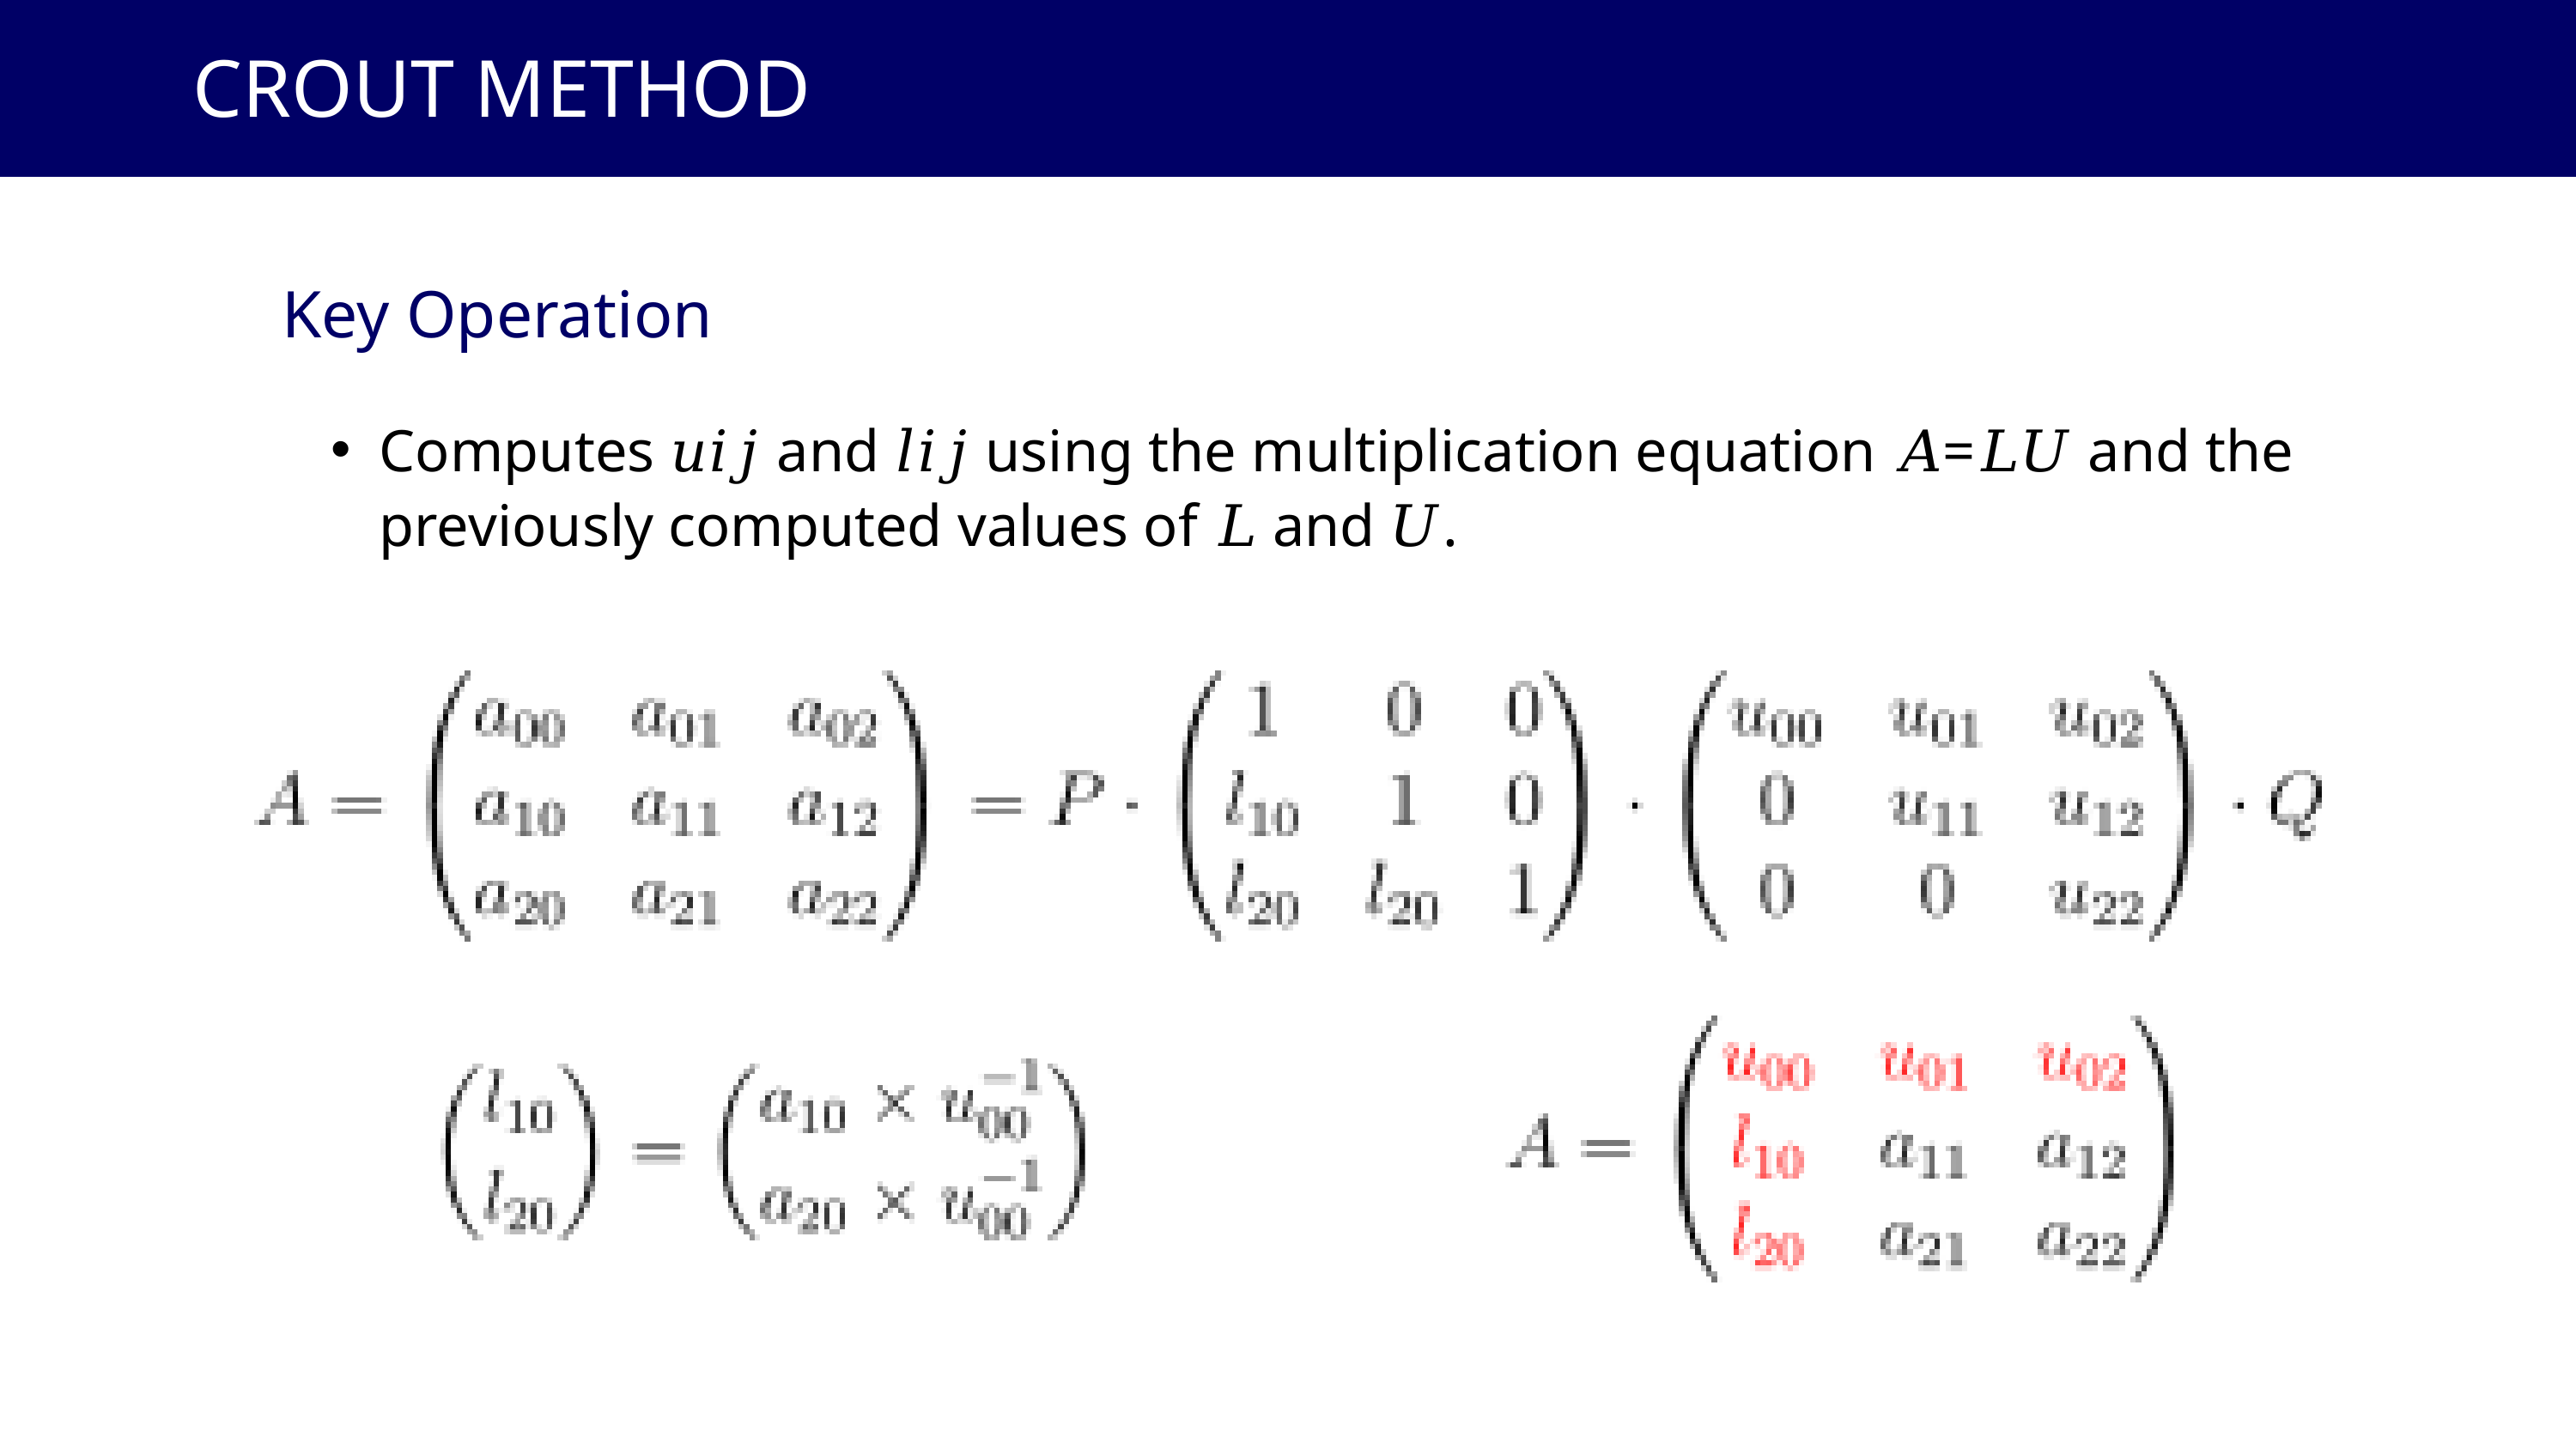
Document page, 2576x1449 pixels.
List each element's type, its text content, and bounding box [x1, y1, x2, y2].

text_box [0, 0, 2576, 178]
text_box [1505, 1016, 2174, 1282]
text_box Computes 𝑢𝑖𝑗​ and 𝑙𝑖𝑗​ using the multiplication equation 𝐴=𝐿𝑈 and the previously computed values of 𝐿 and 𝑈. [282, 408, 2576, 558]
text_box Key Operation [282, 273, 2470, 351]
text_box [254, 670, 2322, 943]
text_box [430, 1058, 1085, 1240]
